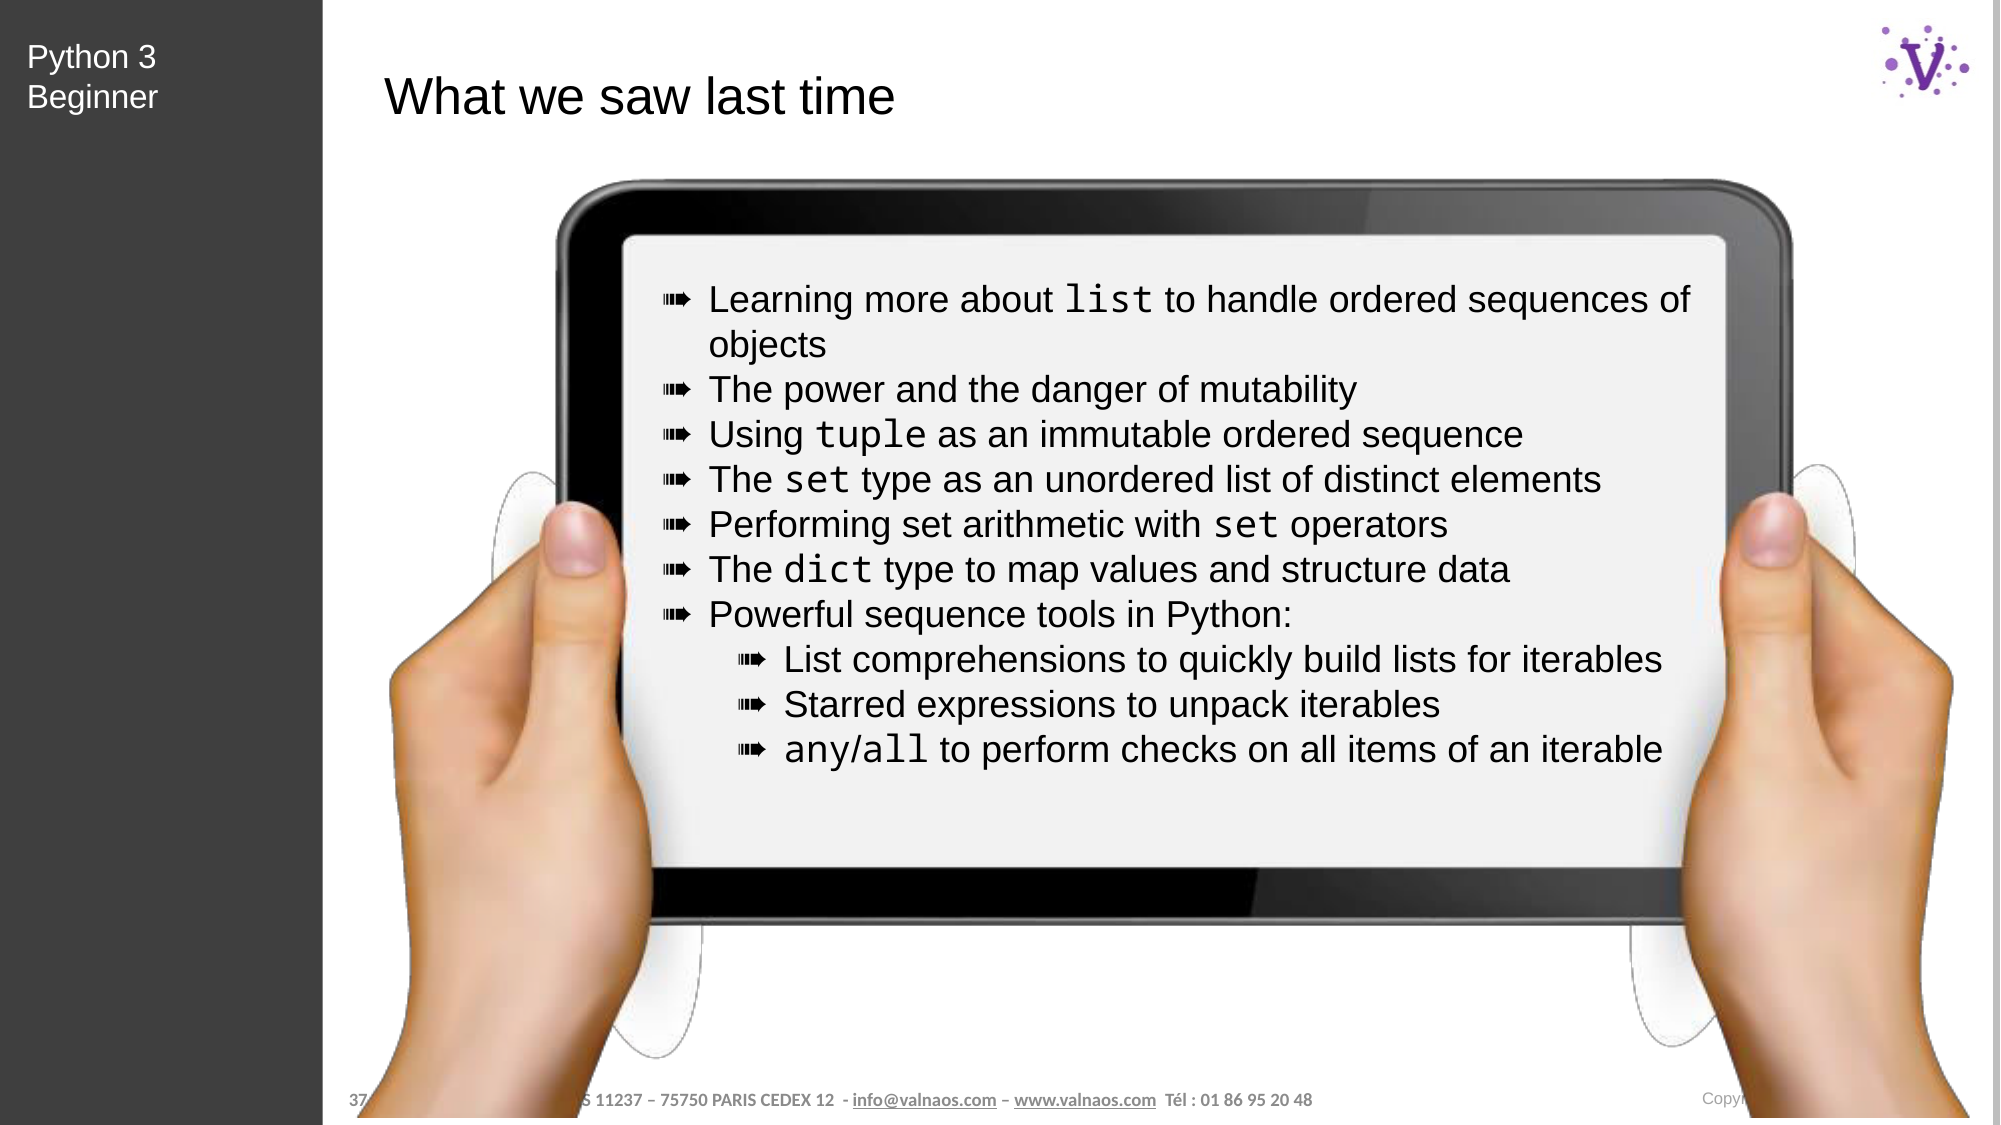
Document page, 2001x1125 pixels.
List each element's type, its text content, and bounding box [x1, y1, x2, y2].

slide_number Copyright © 2020 2 [1700, 1118, 1959, 1125]
text_box Learning more about list to handle ordered sequences of objects The power and the danger of mutability Using tuple as an immutable ordered sequence The set type as an unordered list of distinct elements Performing set arithmetic with set operators The dict type to map values and structure data Powerful sequence tools in Python: List comprehensions to quickly build lists for iterables Starred expressions to unpack iterables any/all to perform checks on all items of an iterable [659, 274, 1700, 771]
text_box [316, 166, 2000, 1118]
picture [1871, 18, 1979, 106]
title What we saw last time [128, 62, 1872, 250]
text_box Python 3 Beginner [24, 35, 297, 116]
